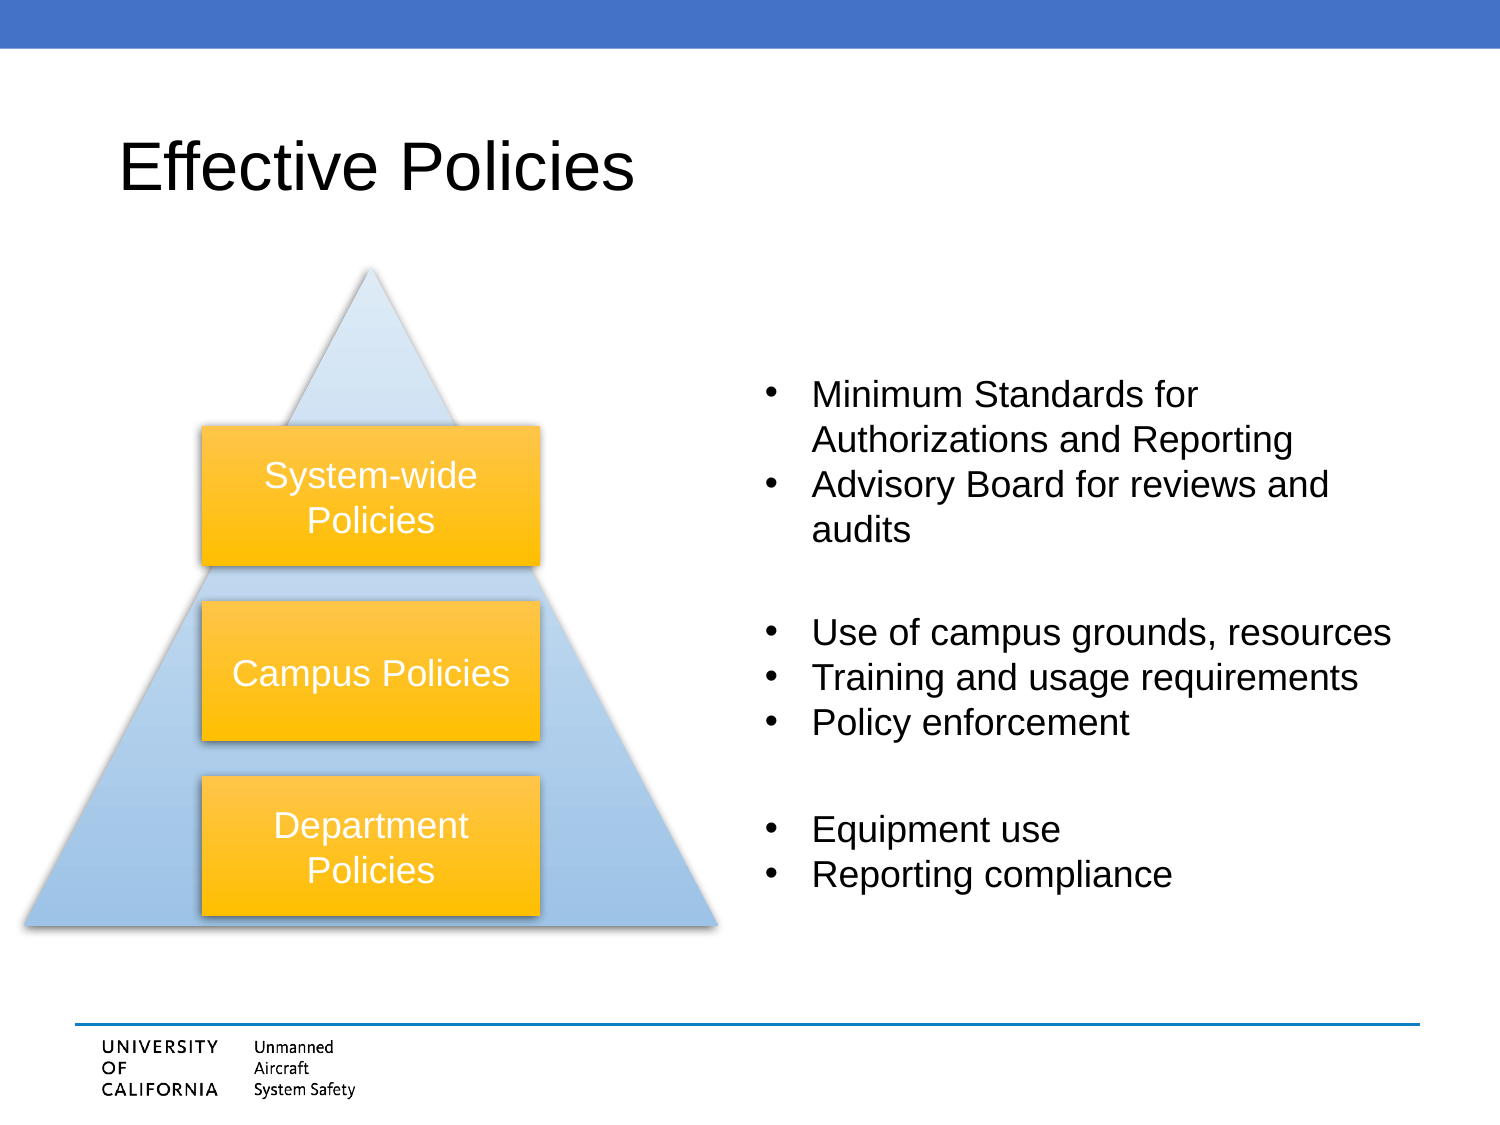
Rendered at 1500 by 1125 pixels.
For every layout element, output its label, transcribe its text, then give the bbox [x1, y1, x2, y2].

text_box [24, 576, 718, 926]
text_box Department Policies [201, 776, 541, 916]
text_box Equipment use Reporting compliance [749, 797, 1438, 903]
text_box [290, 267, 452, 420]
title Effective Policies [103, 59, 1397, 278]
text_box Campus Policies [201, 601, 541, 741]
text_box System-wide Policies [201, 426, 541, 566]
text_box Use of campus grounds, resources Training and usage requirements Policy enforcement [749, 600, 1438, 751]
picture [75, 1016, 382, 1116]
text_box Minimum Standards for Authorizations and Reporting Advisory Board for reviews and audits [749, 362, 1397, 557]
